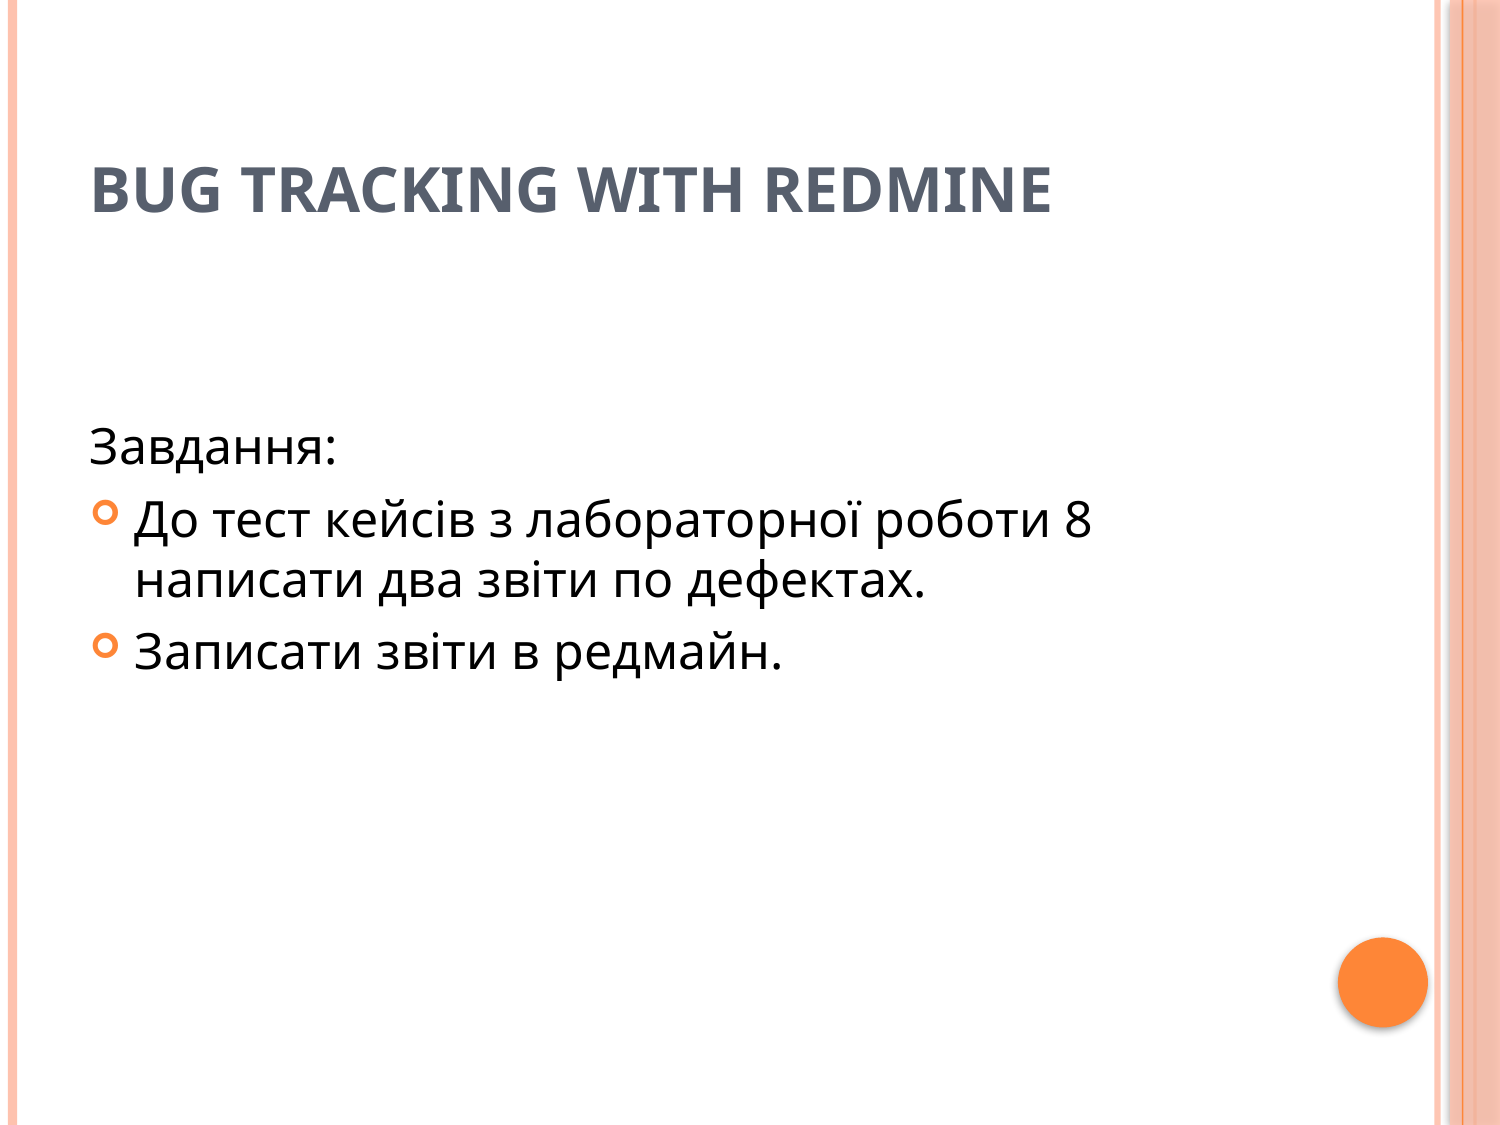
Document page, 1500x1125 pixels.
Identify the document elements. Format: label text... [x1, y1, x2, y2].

list Завдання: До тест кейсів з лабораторної роботи 8 написати два звіти по дефектах. Записати звіти в редмайн. [75, 262, 1300, 1062]
title Bug tracking with Redmine [75, 45, 1300, 233]
